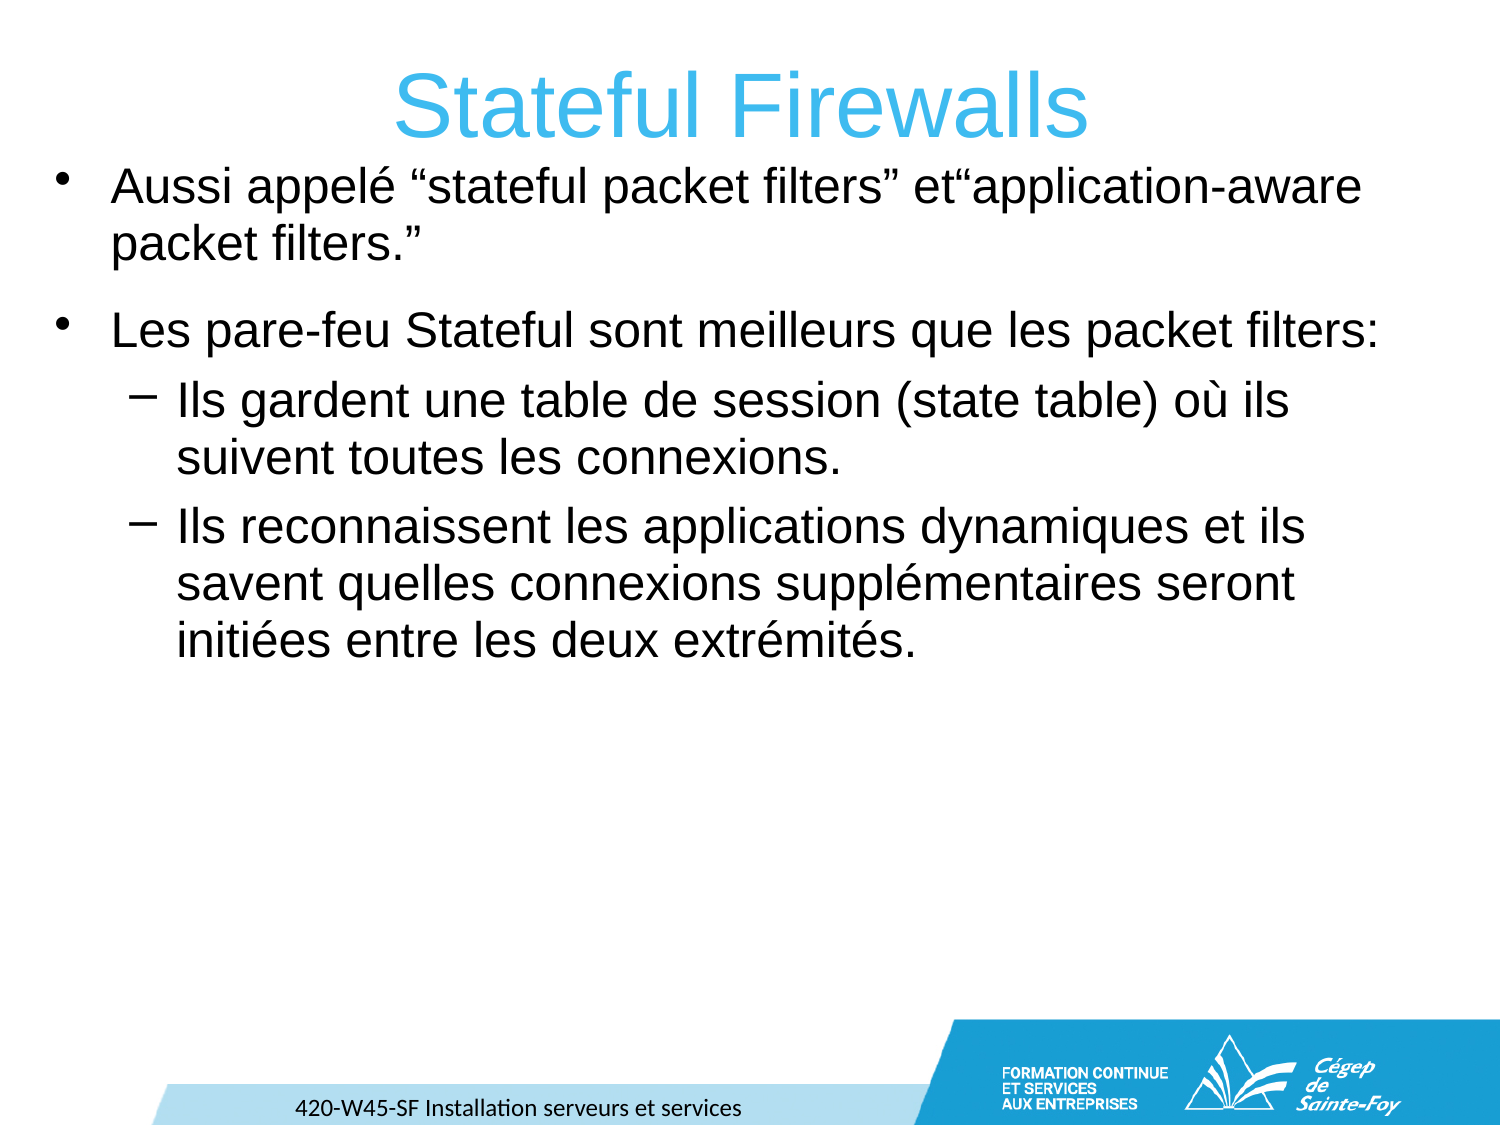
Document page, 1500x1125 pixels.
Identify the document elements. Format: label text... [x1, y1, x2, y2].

list Aussi appelé “stateful packet filters” et“application-aware packet filters.” Les pare-feu Stateful sont meilleurs que les packet filters: Ils gardent une table de session (state table) où ils suivent toutes les connexions. Ils reconnaissent les applications dynamiques et ils savent quelles connexions supplémentaires seront initiées entre les deux extrémités. [39, 149, 1447, 1035]
title Stateful Firewalls [37, 70, 1447, 131]
picture [0, 0, 1500, 1125]
